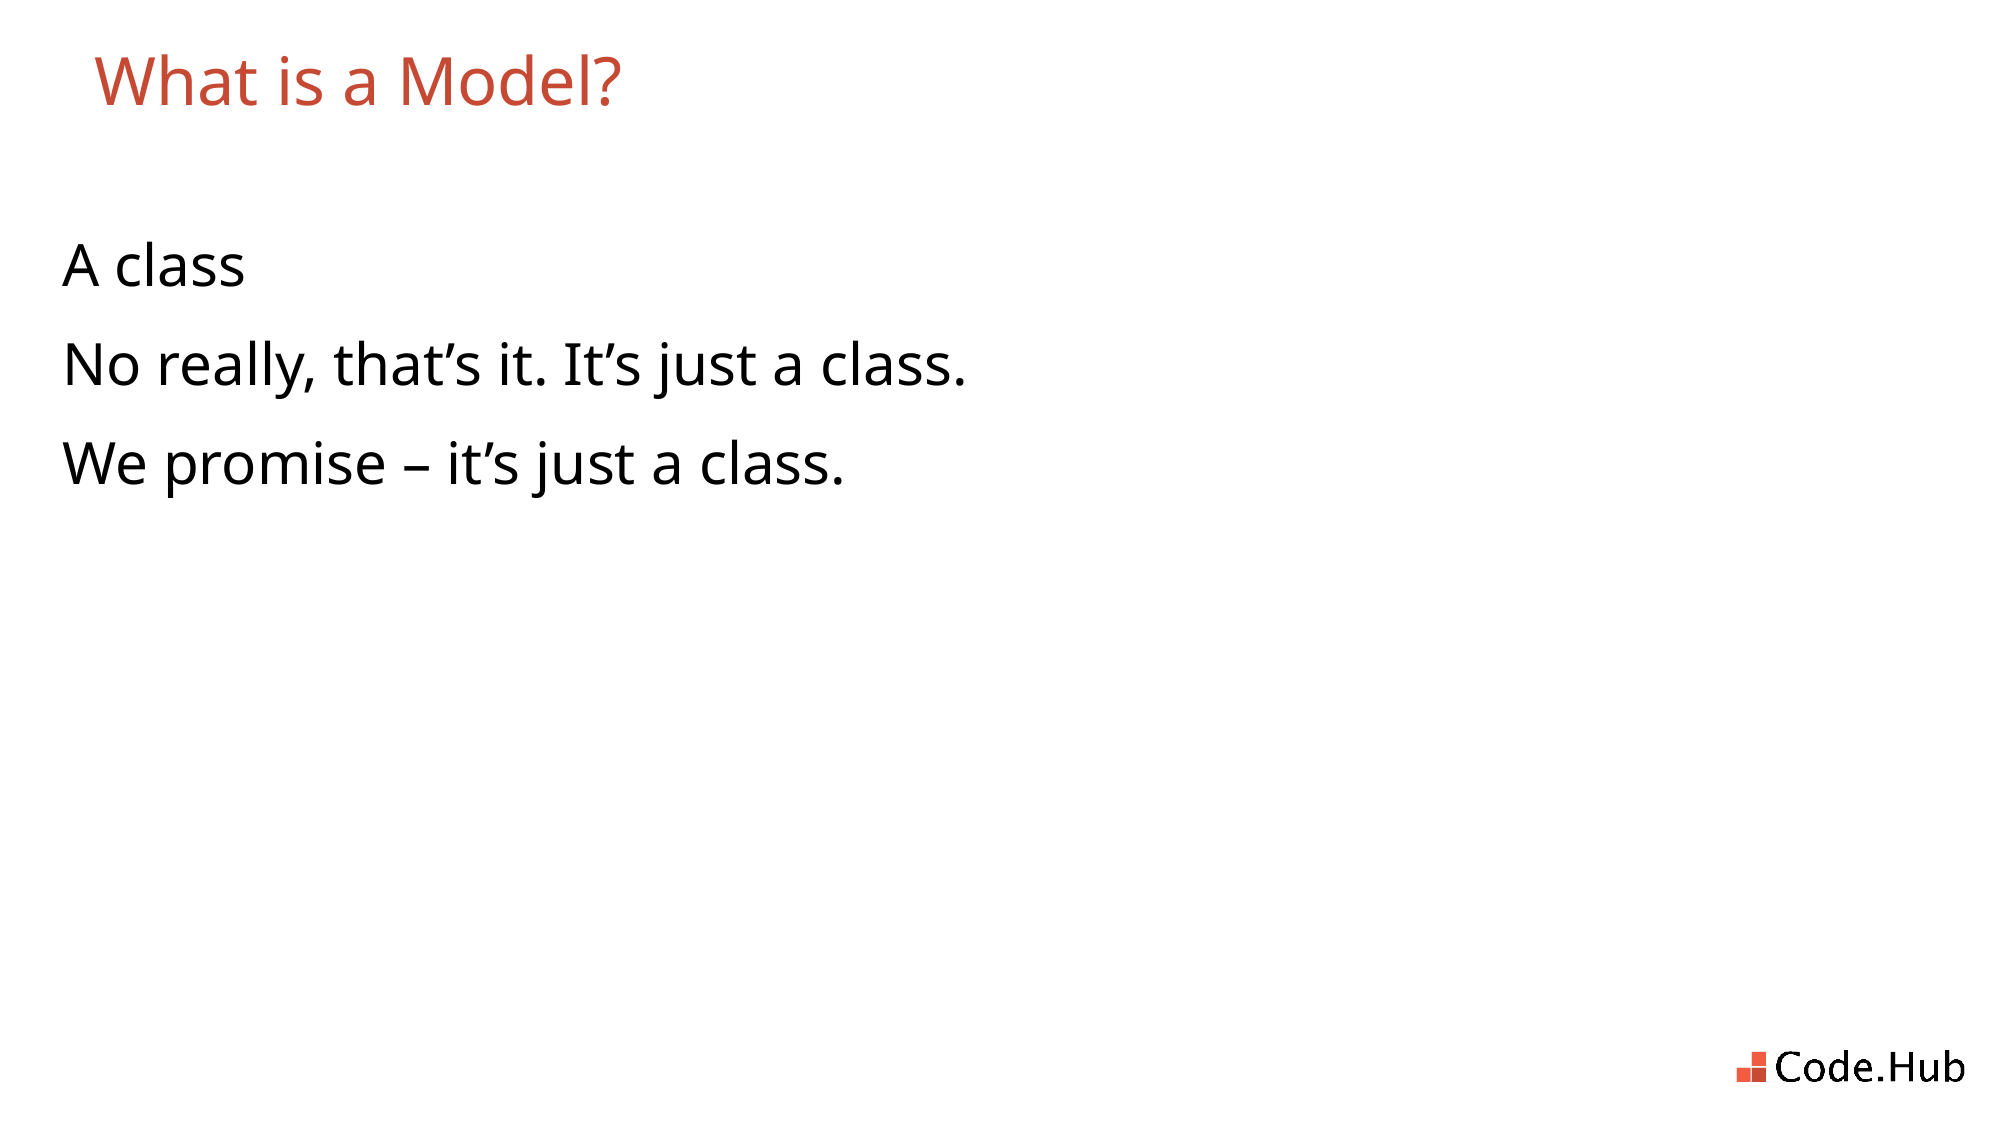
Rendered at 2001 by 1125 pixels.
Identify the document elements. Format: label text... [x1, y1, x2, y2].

picture [1953, 1038, 1971, 1095]
title What is a Model? [94, 39, 1906, 120]
list A class No really, that’s it. It’s just a class. We promise – it’s just a class. [62, 227, 1953, 1096]
